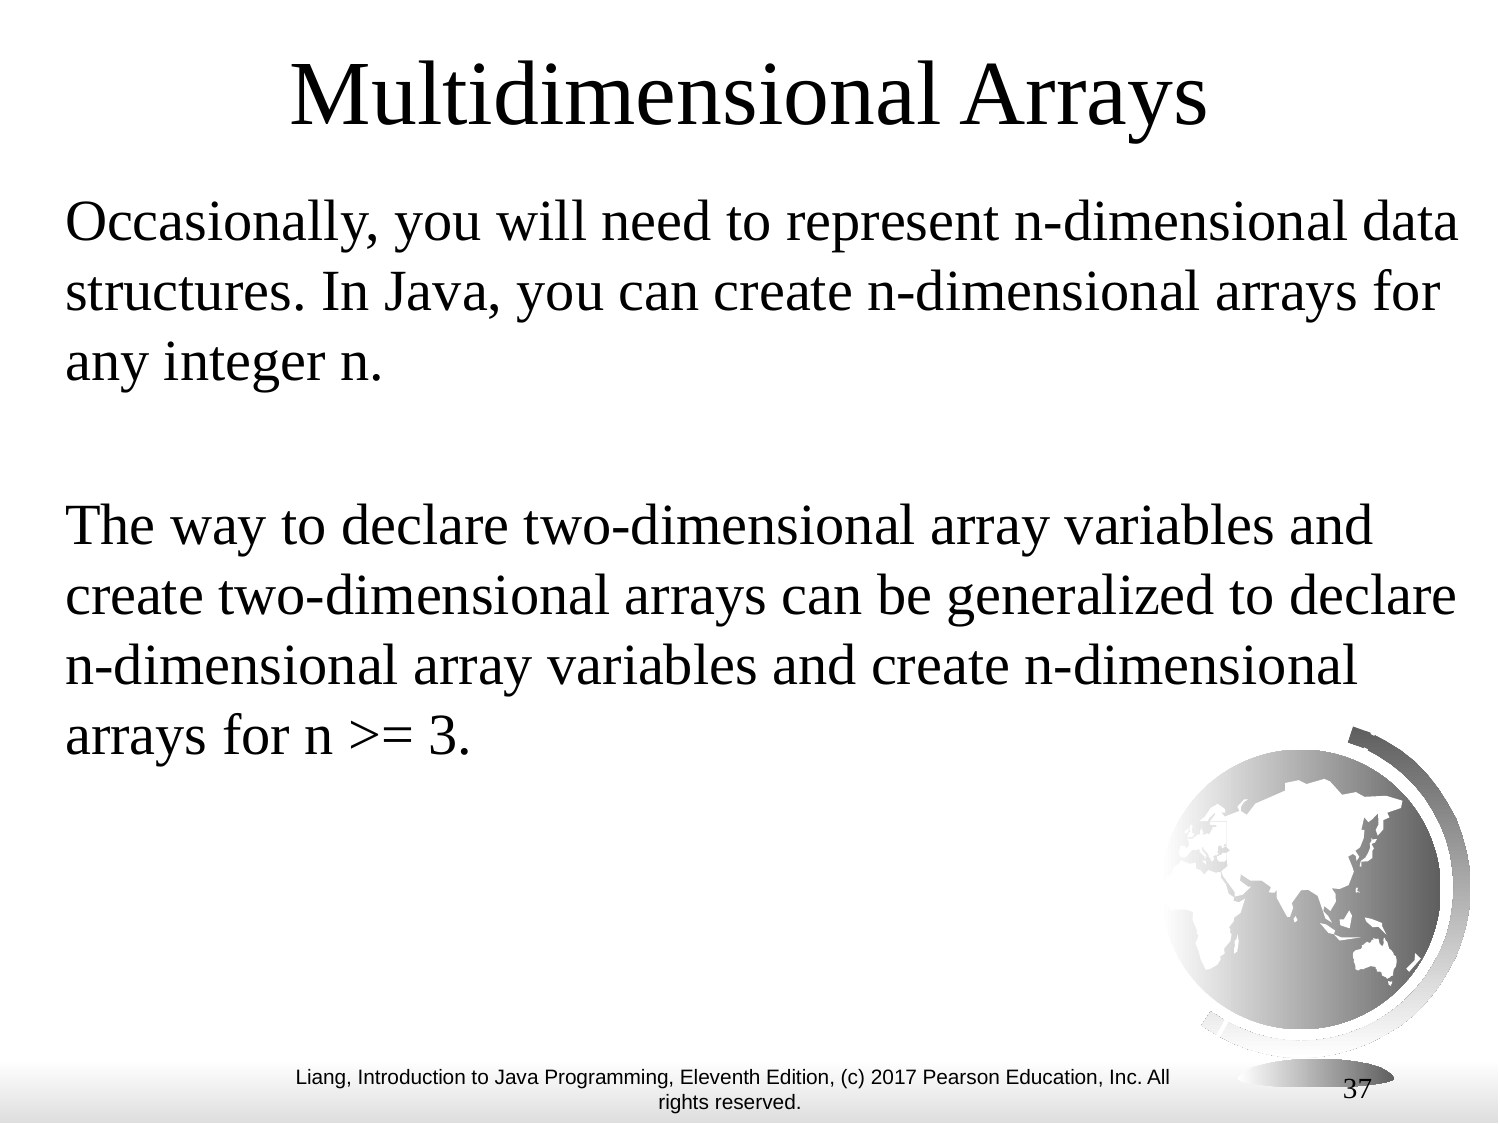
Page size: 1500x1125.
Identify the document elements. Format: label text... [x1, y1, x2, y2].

list Occasionally, you will need to represent n-dimensional data structures. In Java, you can create n-dimensional arrays for any integer n. The way to declare two-dimensional array variables and create two-dimensional arrays can be generalized to declare n-dimensional array variables and create n-dimensional arrays for n >= 3. [50, 174, 1494, 1013]
title Multidimensional Arrays [112, 0, 1388, 174]
slide_number 37 [1074, 1049, 1388, 1125]
